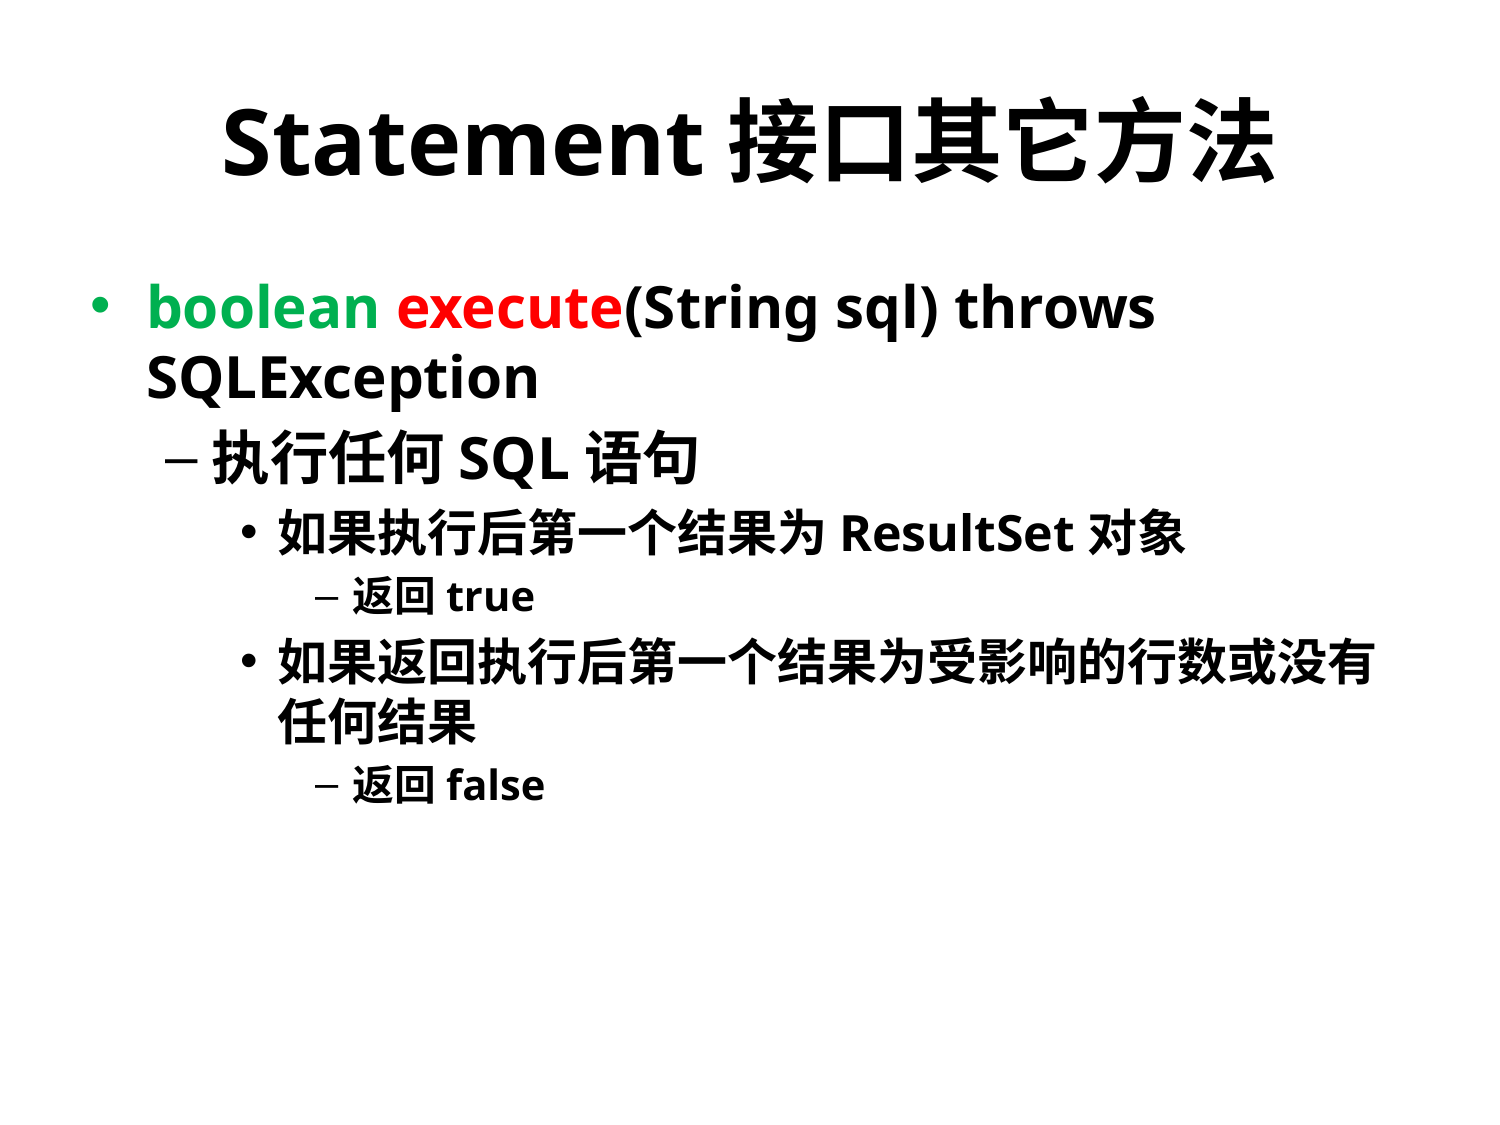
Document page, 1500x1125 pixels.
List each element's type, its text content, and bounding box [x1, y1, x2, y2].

list boolean execute(String sql) throws SQLException 执行任何SQL语句 如果执行后第一个结果为ResultSet对象 返回true 如果返回执行后第一个结果为受影响的行数或没有任何结果 返回false [75, 262, 1425, 1005]
title Statement接口其它方法 [75, 45, 1425, 233]
